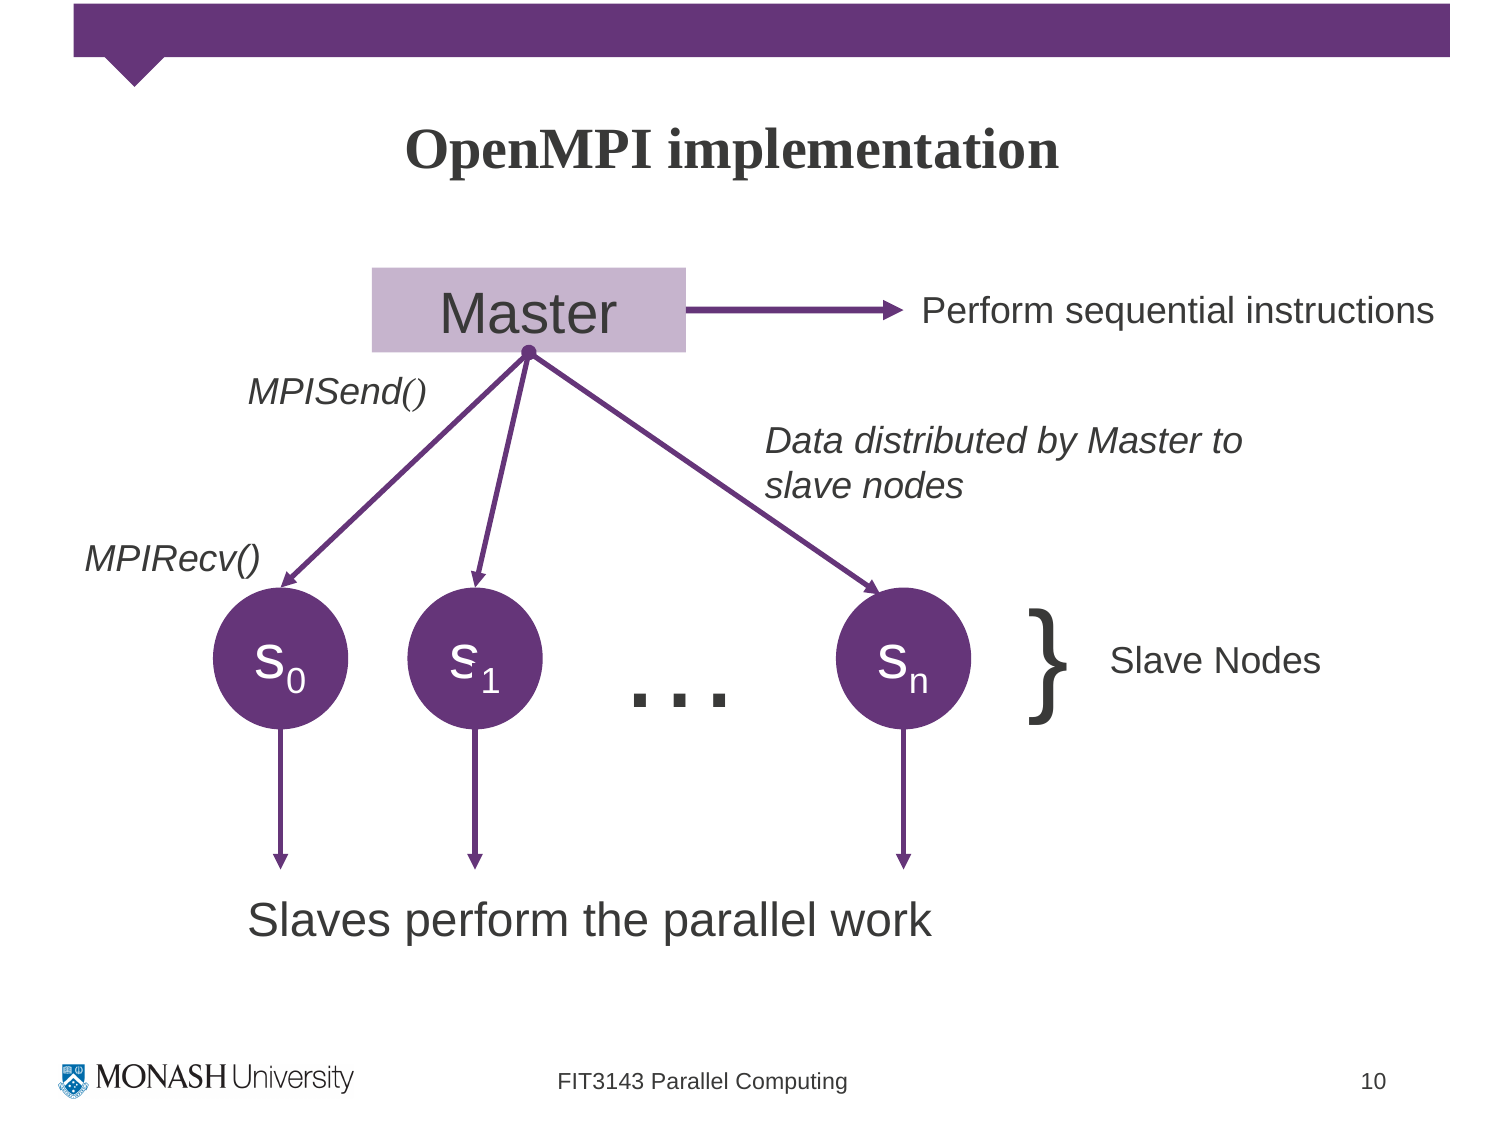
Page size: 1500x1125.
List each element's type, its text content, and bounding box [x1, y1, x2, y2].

text_box sn [835, 587, 972, 730]
text_box Slave Nodes [1094, 628, 1337, 688]
text_box Data distributed by Master to slave nodes [885, 408, 1353, 514]
text_box Perform sequential instructions [906, 278, 1451, 339]
picture [58, 1064, 354, 1099]
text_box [280, 352, 473, 595]
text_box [528, 352, 881, 595]
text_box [474, 352, 527, 595]
text_box s1 [407, 603, 543, 730]
text_box MPIRecv() [69, 527, 275, 587]
text_box Slaves perform the parallel work [232, 881, 949, 954]
text_box … [602, 603, 758, 740]
text_box OpenMPI implementation [265, 65, 1199, 225]
text_box } [1012, 566, 1084, 732]
text_box MPISend() [232, 360, 275, 420]
text_box s0 [212, 587, 349, 730]
text_box Master [371, 267, 686, 351]
